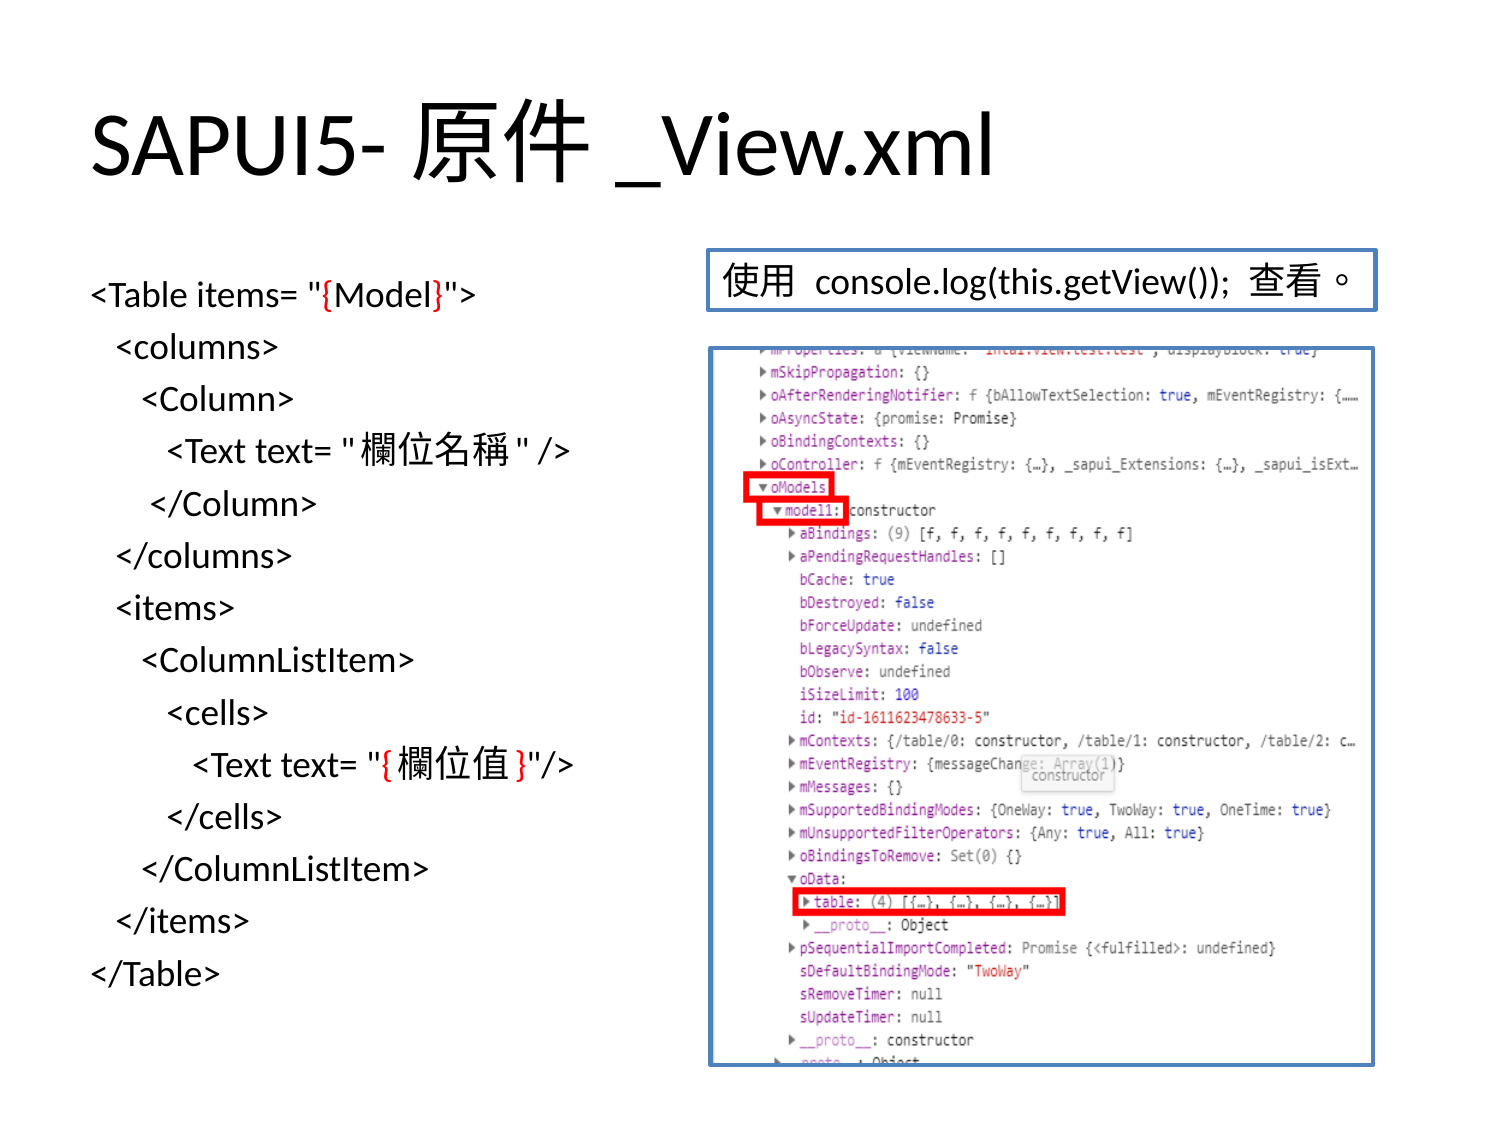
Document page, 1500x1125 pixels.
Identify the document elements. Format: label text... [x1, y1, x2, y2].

title SAPUI5-原件_View.xml [75, 45, 1425, 233]
picture [712, 349, 1372, 1063]
list <Table items= "{Model}"> <columns> <Column> <Text text= "欄位名稱" /> </Column> </columns> <items> <ColumnListItem> <cells> <Text text= "{欄位值}"/> </cells> </ColumnListItem> </items> </Table> [75, 262, 1425, 1005]
text_box 使用 console.log(this.getView()); 查看。 [706, 248, 1378, 312]
